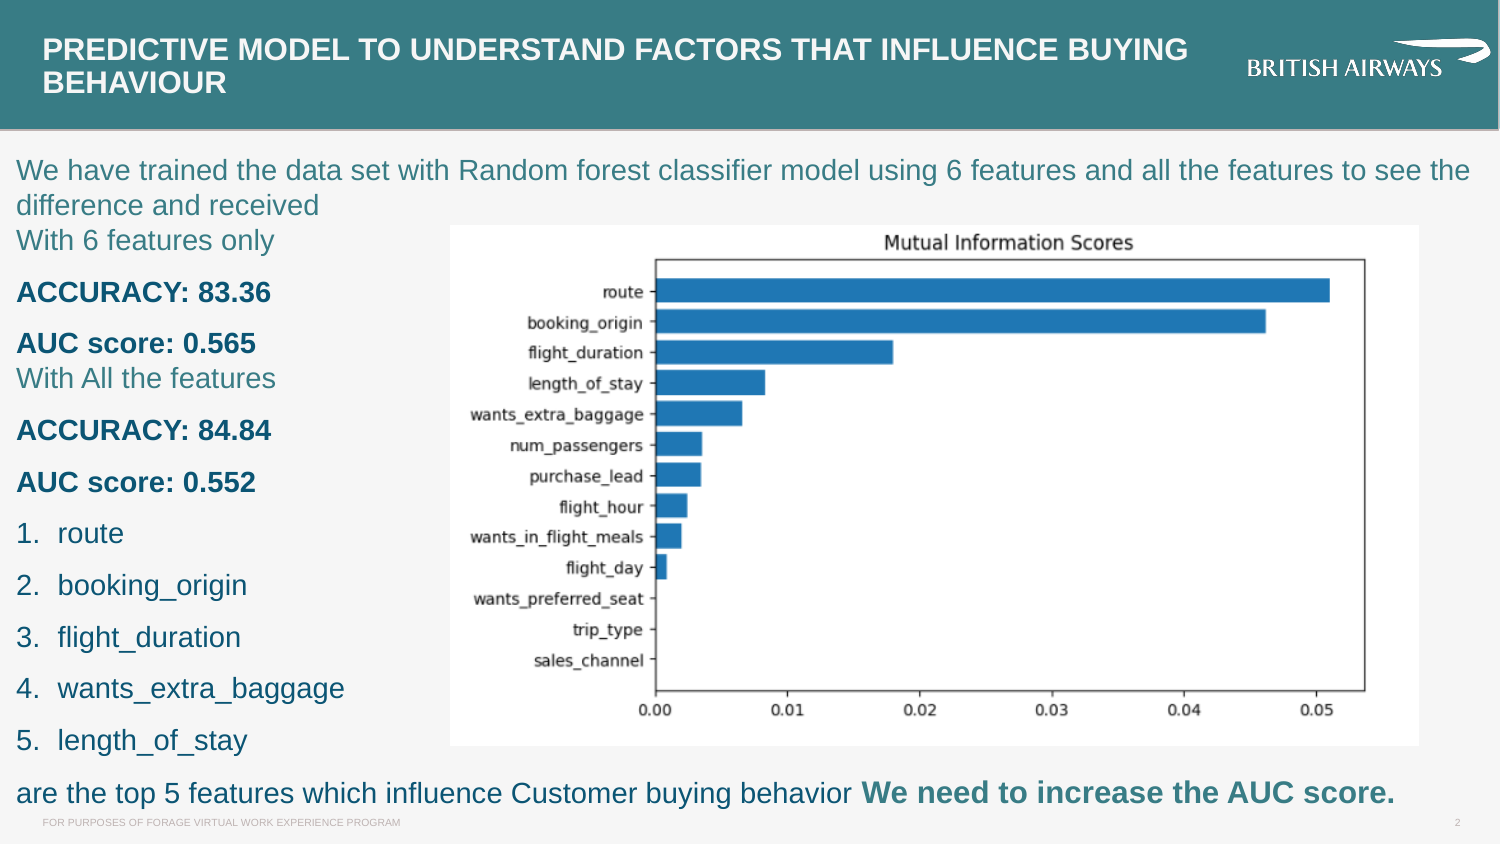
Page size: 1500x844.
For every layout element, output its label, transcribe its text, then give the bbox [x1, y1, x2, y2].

picture [1247, 38, 1491, 78]
picture [450, 225, 1419, 747]
list We have trained the data set with Random forest classifier model using 6 features and all the features to see the difference and received With 6 features only ACCURACY: 83.36 AUC score: 0.565 With All the features ACCURACY: 84.84 AUC score: 0.552 route booking_origin flight_duration wants_extra_baggage length_of_stay are the top 5 features which influence Customer buying behavior We need to increase the AUC score. [4, 146, 1491, 749]
text_box [0, 0, 1499, 131]
title PREDICTIVE MODEL TO UNDERSTAND FACTORS THAT INFLUENCE BUYING BEHAVIOUR [42, 39, 1345, 95]
